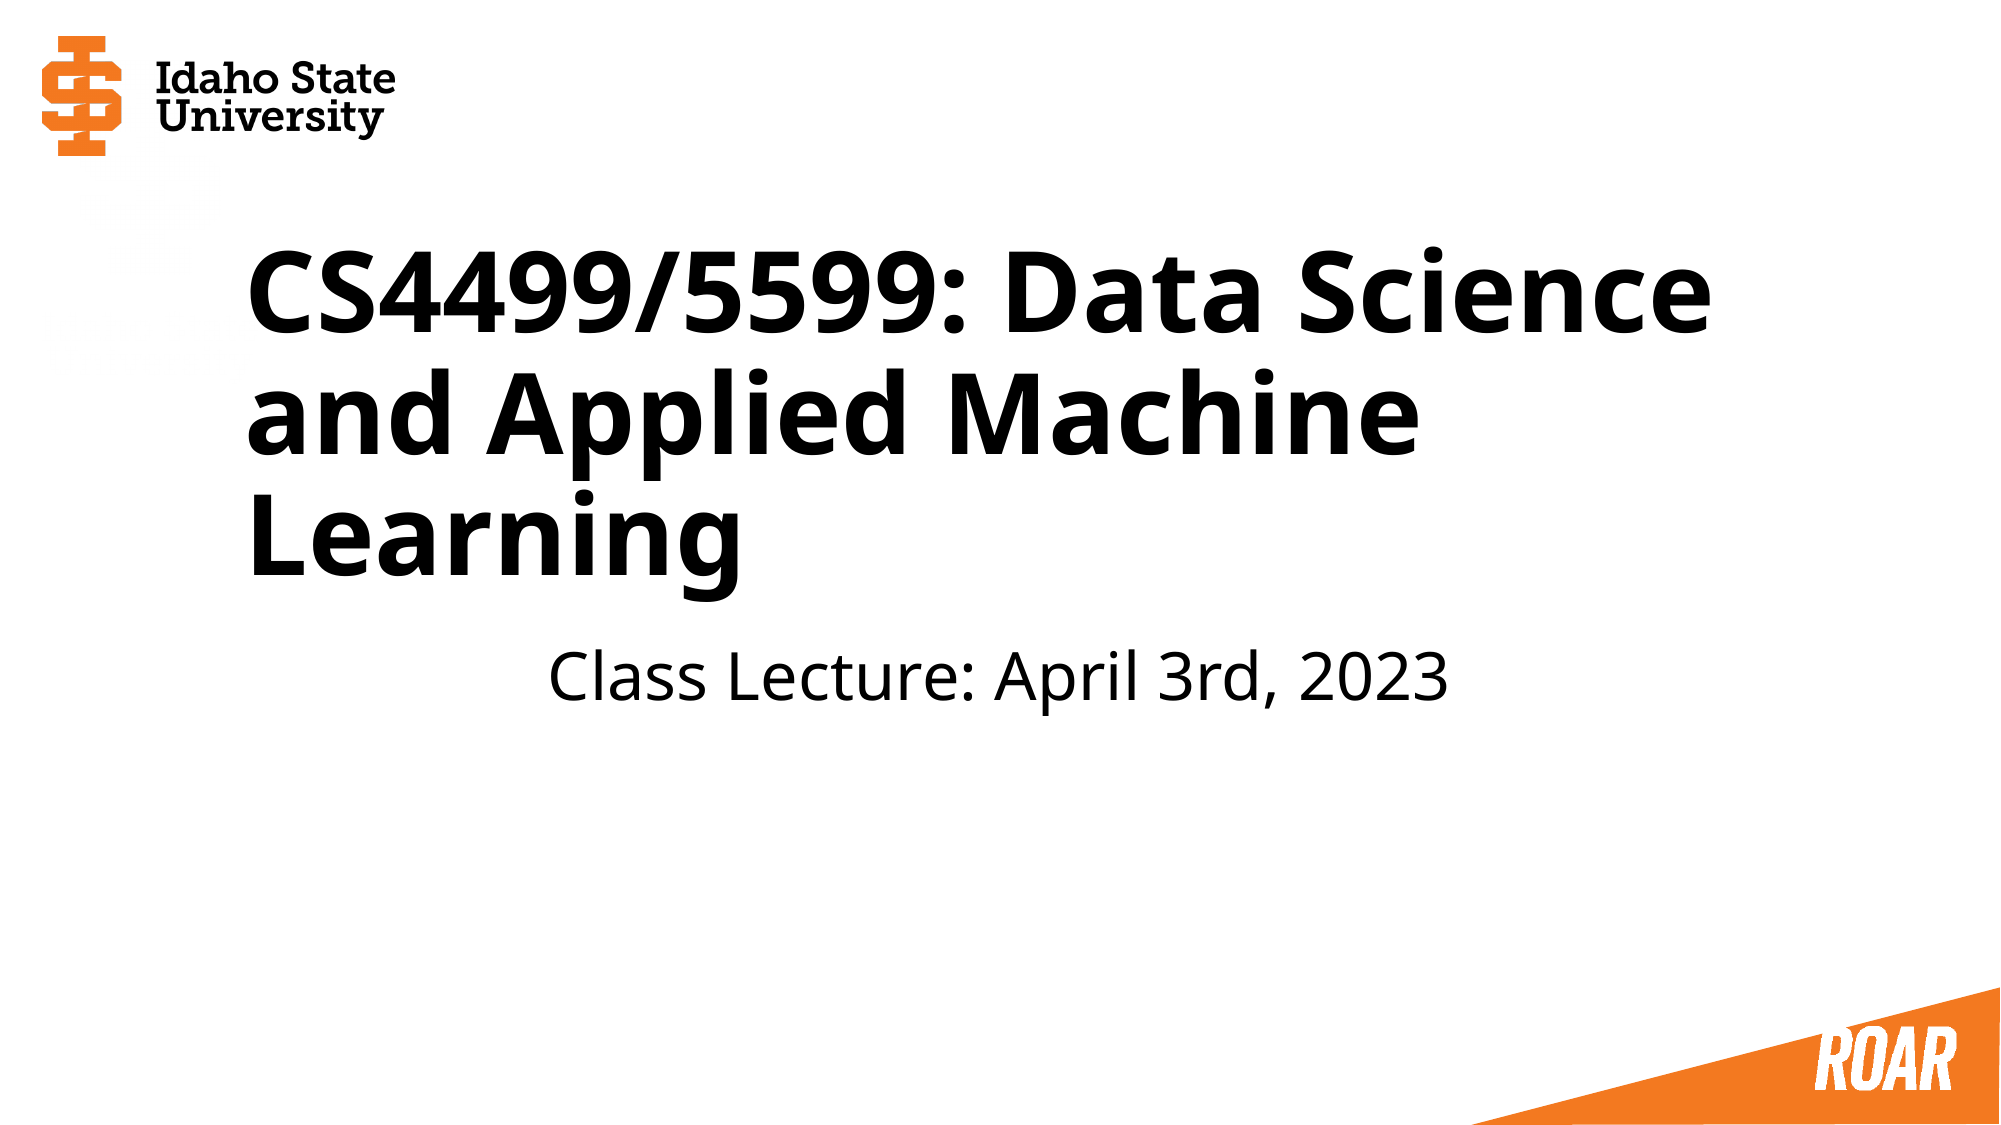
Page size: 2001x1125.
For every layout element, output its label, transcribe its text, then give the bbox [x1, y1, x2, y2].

subtitle Class Lecture: April 3rd, 2023 [229, 635, 1771, 738]
picture [1807, 1022, 1964, 1094]
title CS4499/5599: Data Science and Applied Machine Learning [229, 407, 1771, 608]
picture [26, 36, 395, 408]
